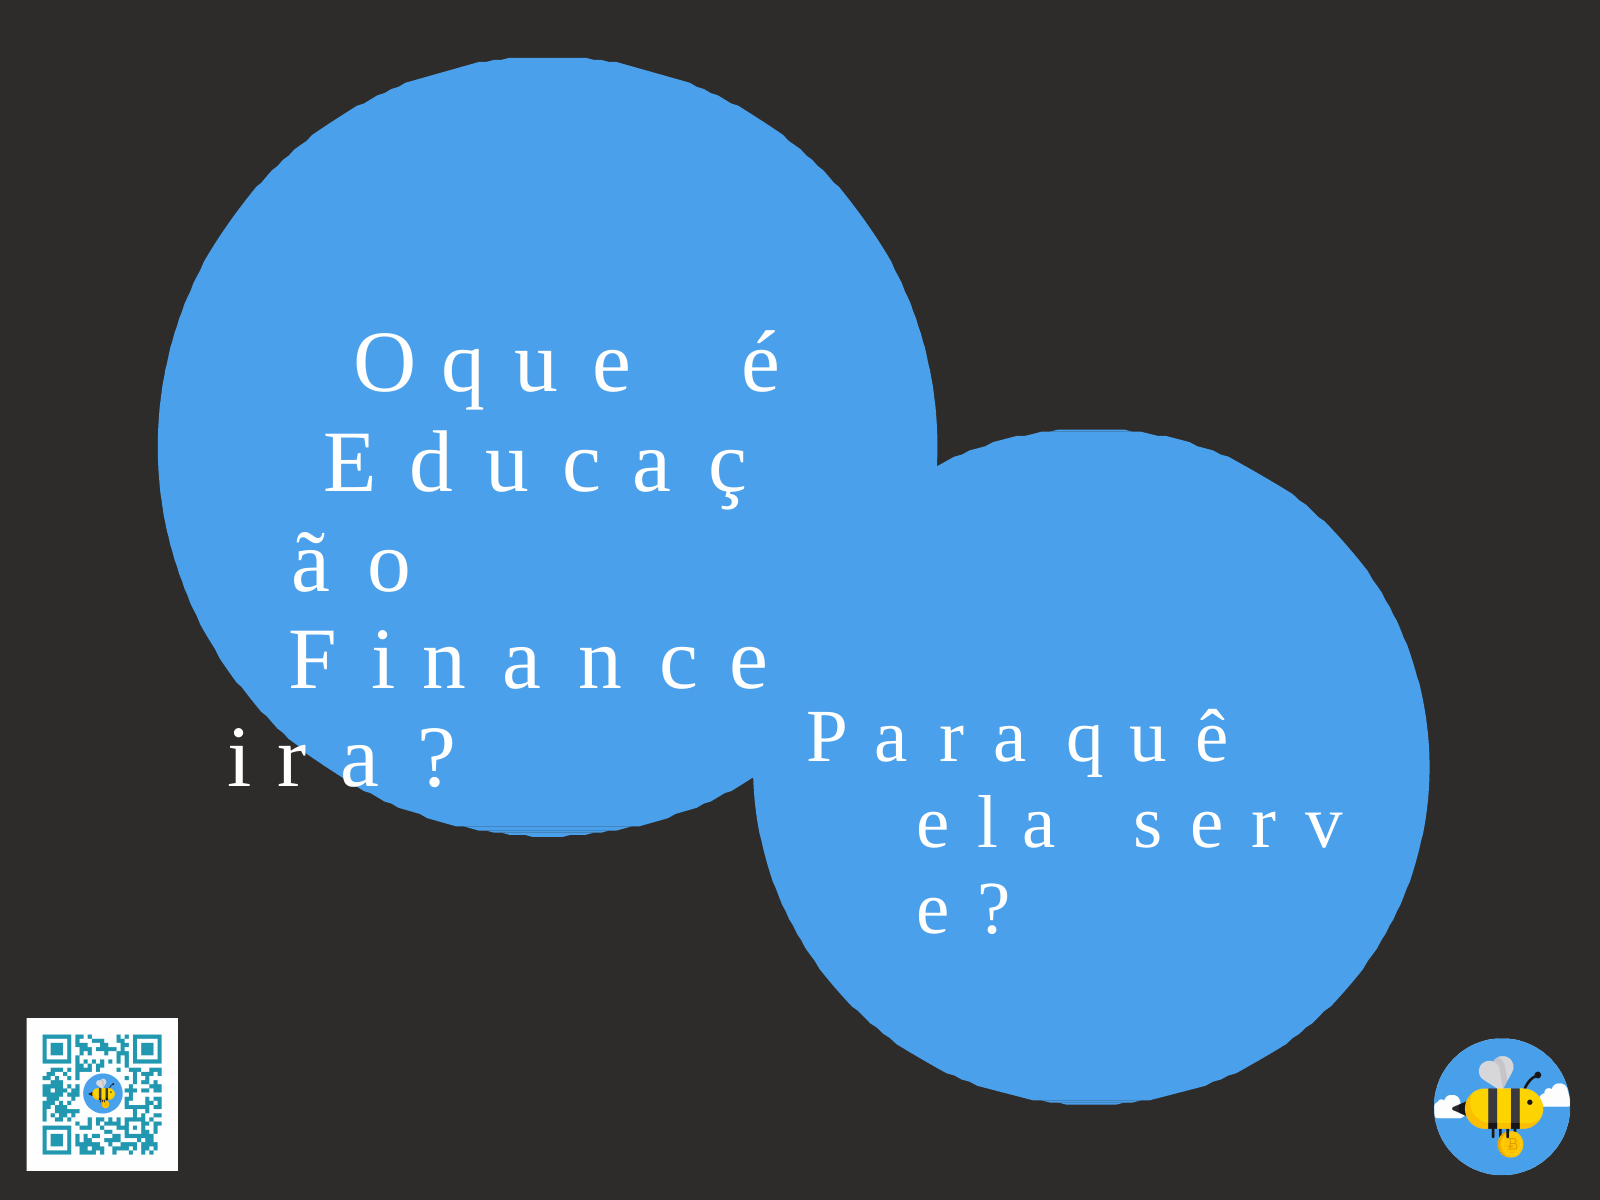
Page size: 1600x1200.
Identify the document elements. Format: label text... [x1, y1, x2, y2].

text_box O q u e é E d u c a ç ã o F i n a n c e i r a ? [225, 298, 861, 804]
text_box [805, 429, 1430, 1105]
text_box [392, 804, 704, 837]
text_box P a r a q u ê e l a s e r v e ? [804, 681, 1370, 949]
text_box [157, 57, 938, 680]
text_box [1429, 1034, 1575, 1180]
text_box [26, 1018, 178, 1171]
text_box [755, 804, 804, 946]
